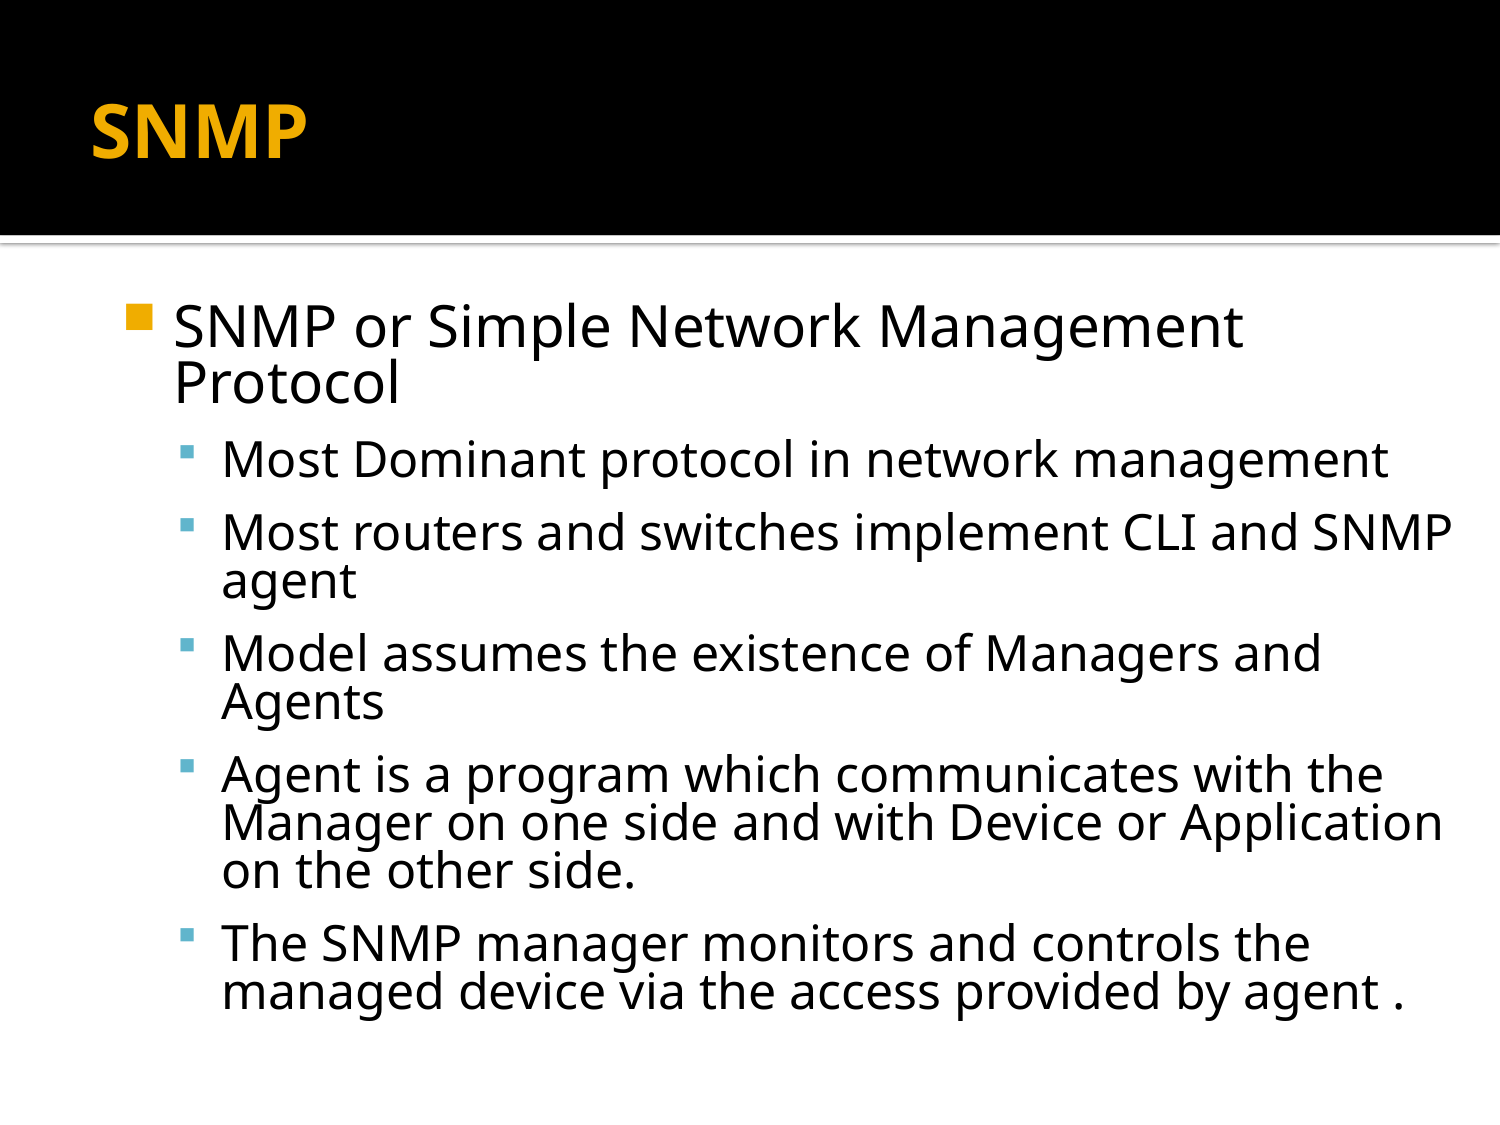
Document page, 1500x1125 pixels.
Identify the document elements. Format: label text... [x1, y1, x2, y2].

list SNMP or Simple Network Management Protocol Most Dominant protocol in network management Most routers and switches implement CLI and SNMP agent Model assumes the existence of Managers and Agents Agent is a program which communicates with the Manager on one side and with Device or Application on the other side. The SNMP manager monitors and controls the managed device via the access provided by agent . [92, 287, 1500, 1051]
title SNMP [75, 25, 1425, 231]
